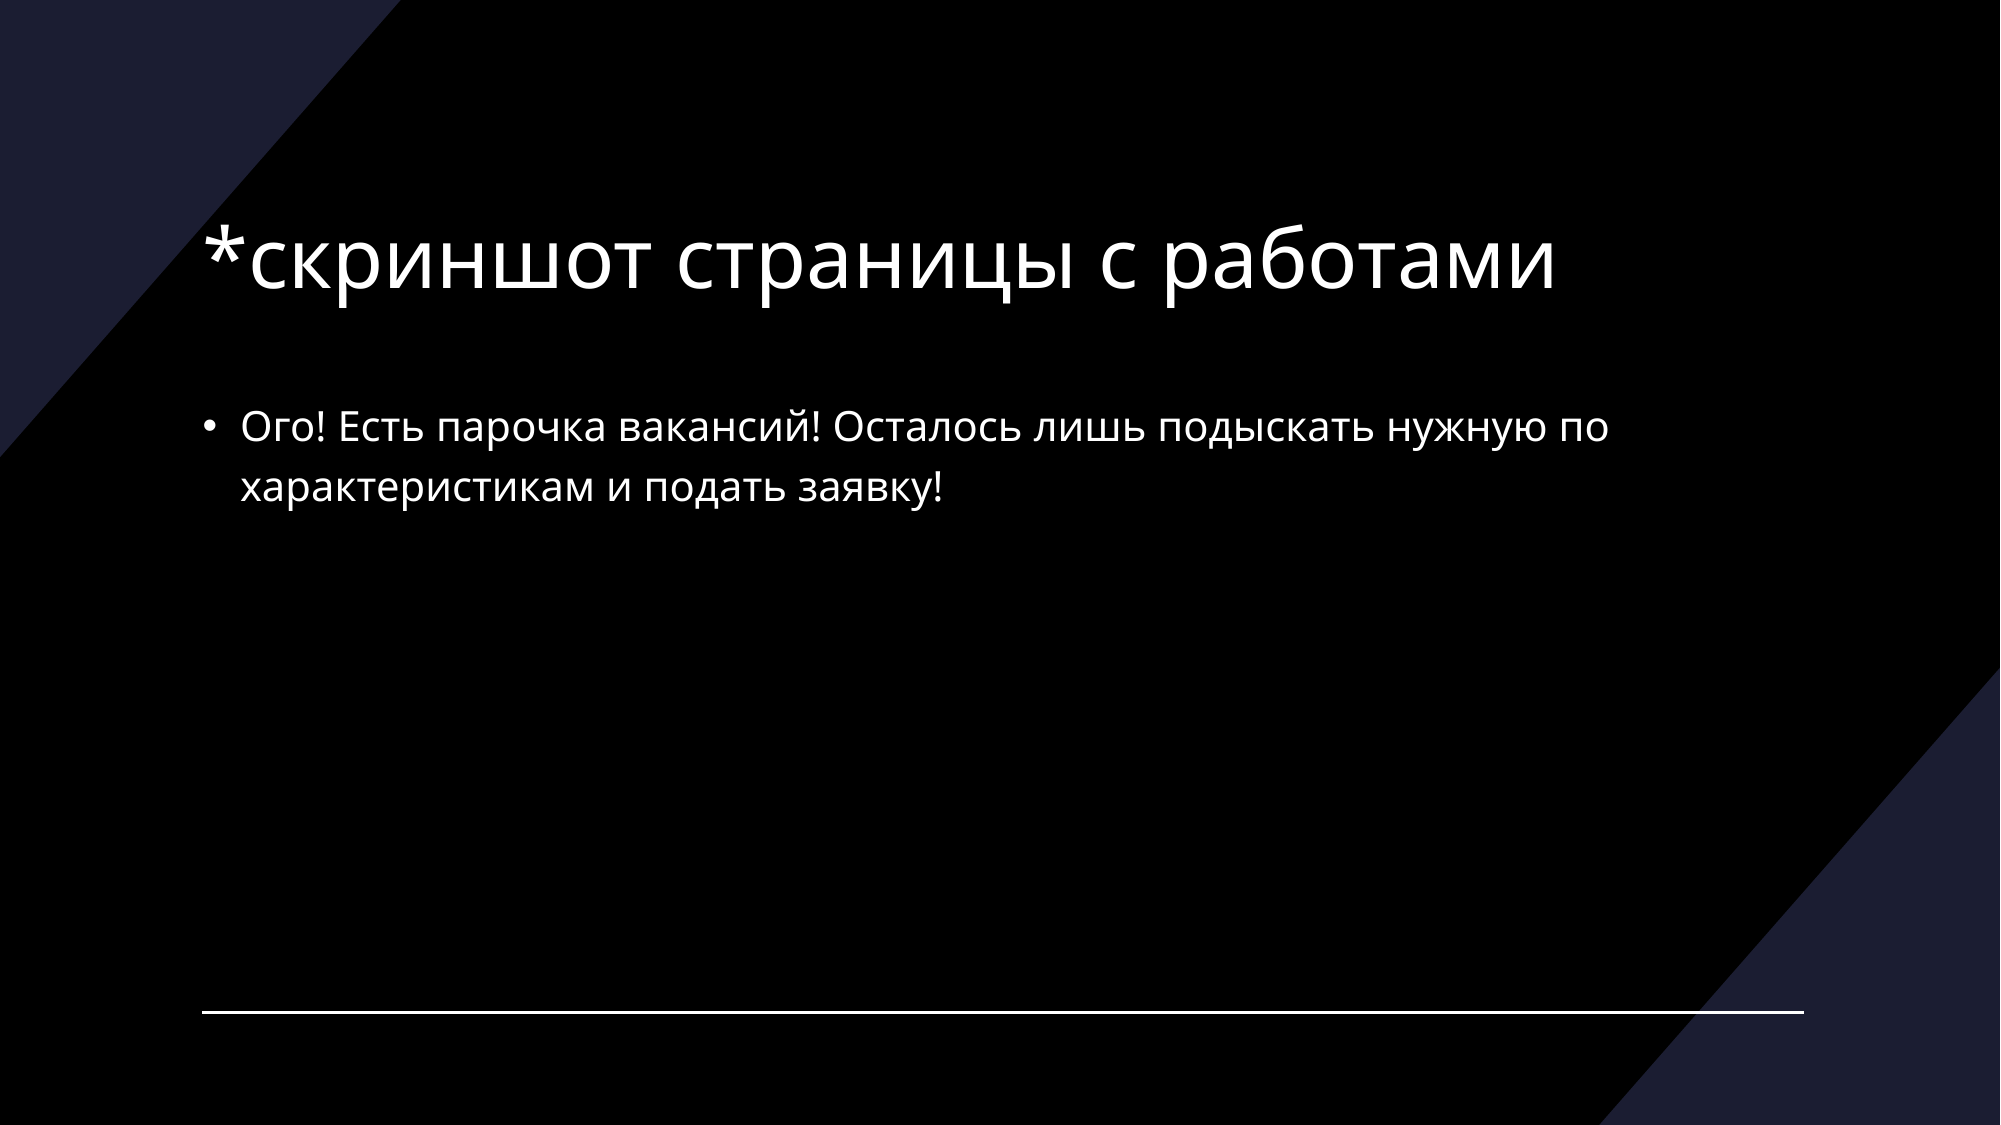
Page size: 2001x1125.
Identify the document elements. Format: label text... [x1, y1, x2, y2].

list Ого! Есть парочка вакансий! Осталось лишь подыскать нужную по характеристикам и подать заявку! [187, 382, 1813, 968]
title *скриншот страницы с работами [187, 143, 1813, 367]
